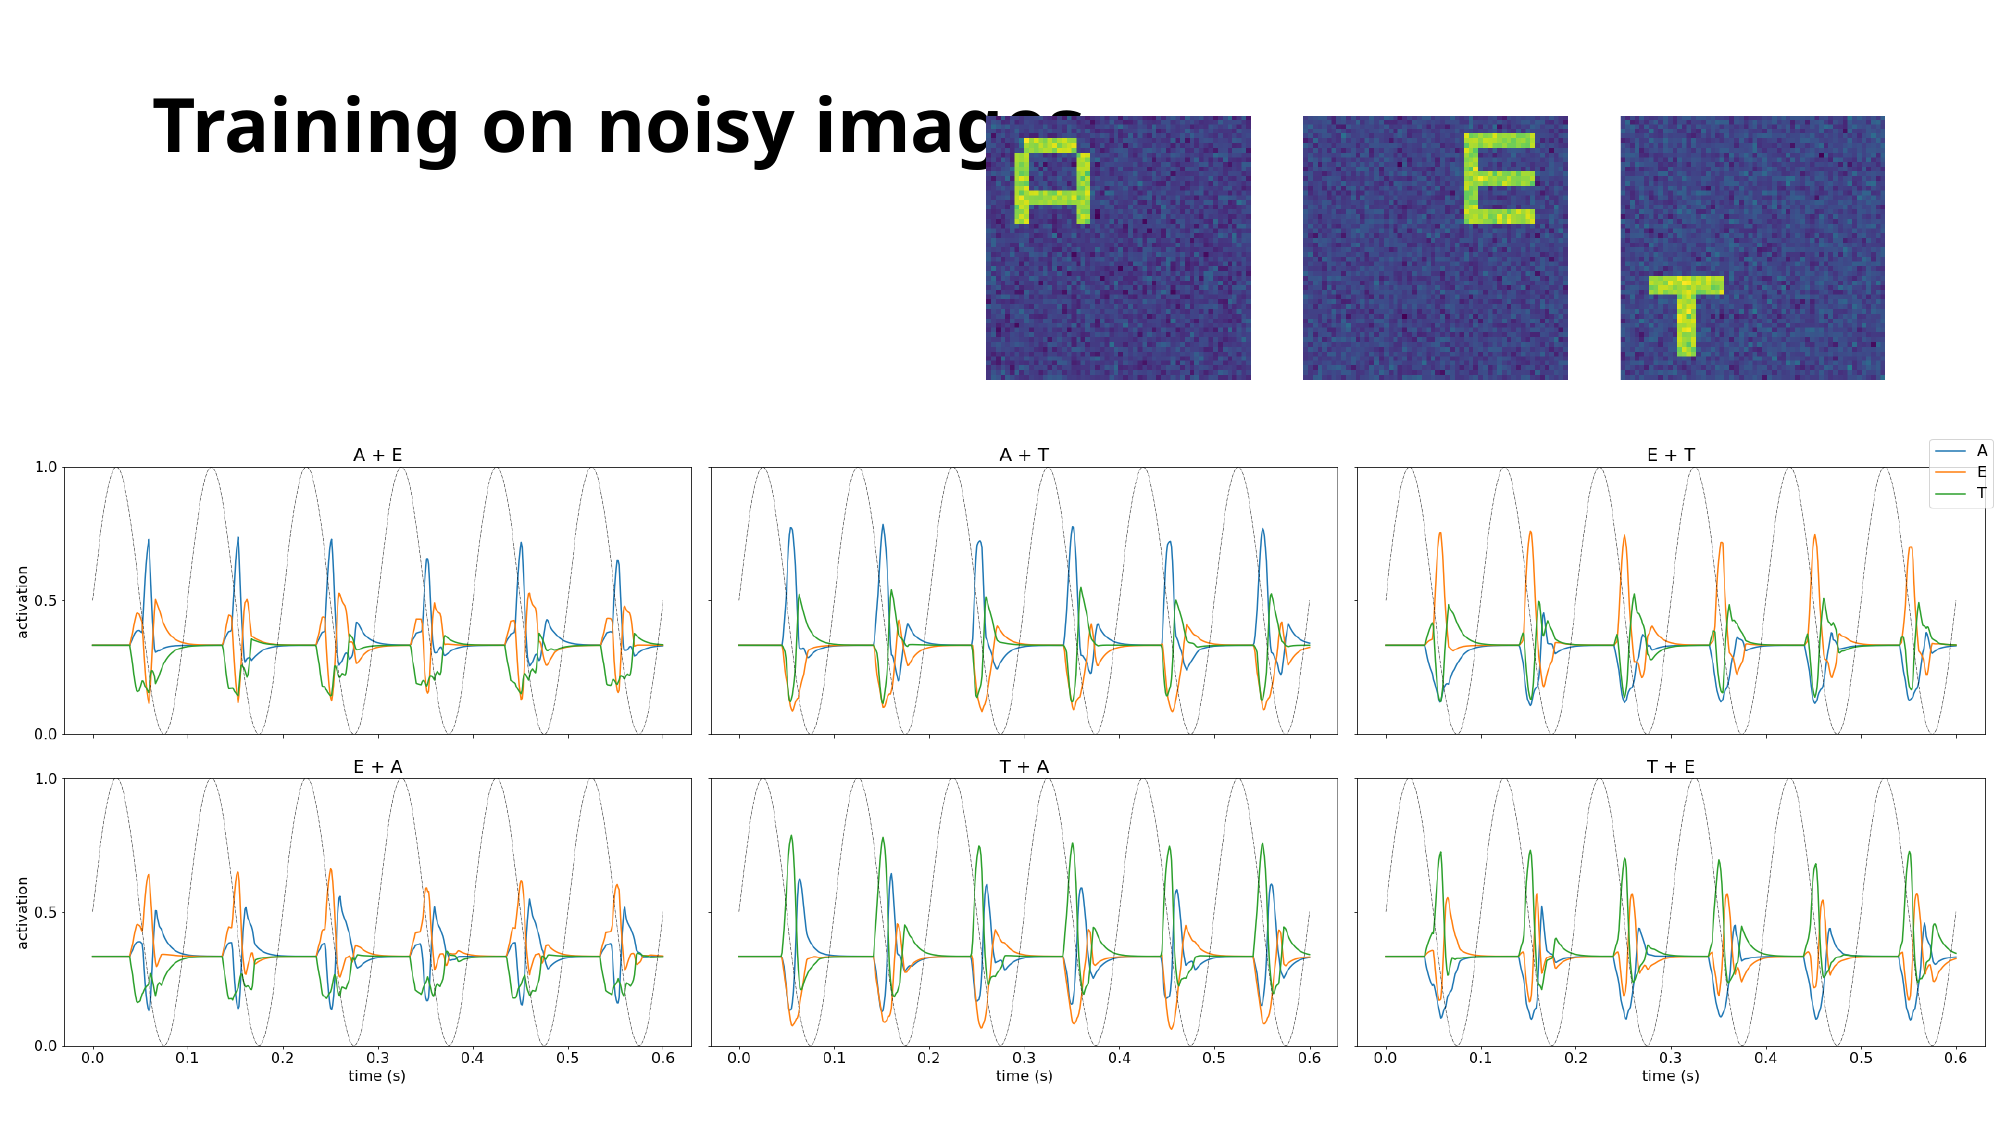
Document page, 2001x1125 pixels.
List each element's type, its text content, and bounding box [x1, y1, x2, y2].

picture [0, 0, 2000, 1099]
title Training on noisy images [137, 59, 841, 197]
